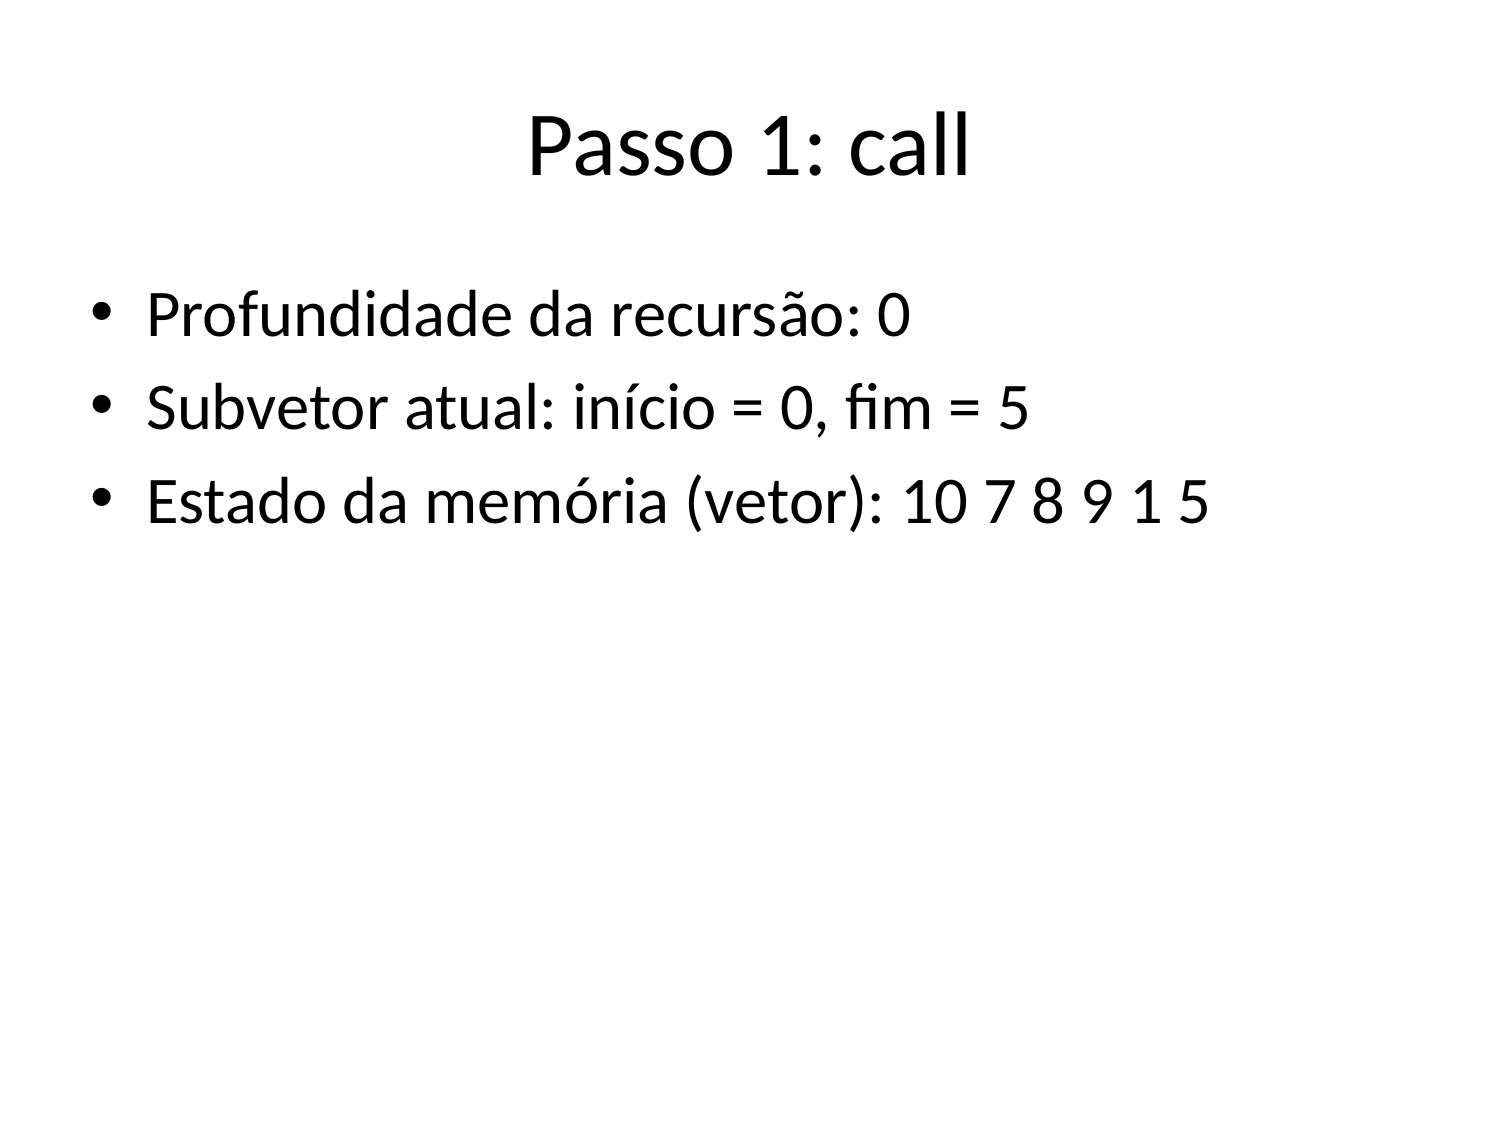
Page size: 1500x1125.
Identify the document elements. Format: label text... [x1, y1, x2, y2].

list Profundidade da recursão: 0 Subvetor atual: início = 0, fim = 5 Estado da memória (vetor): 10 7 8 9 1 5 [75, 262, 1425, 1005]
title Passo 1: call [75, 45, 1425, 233]
